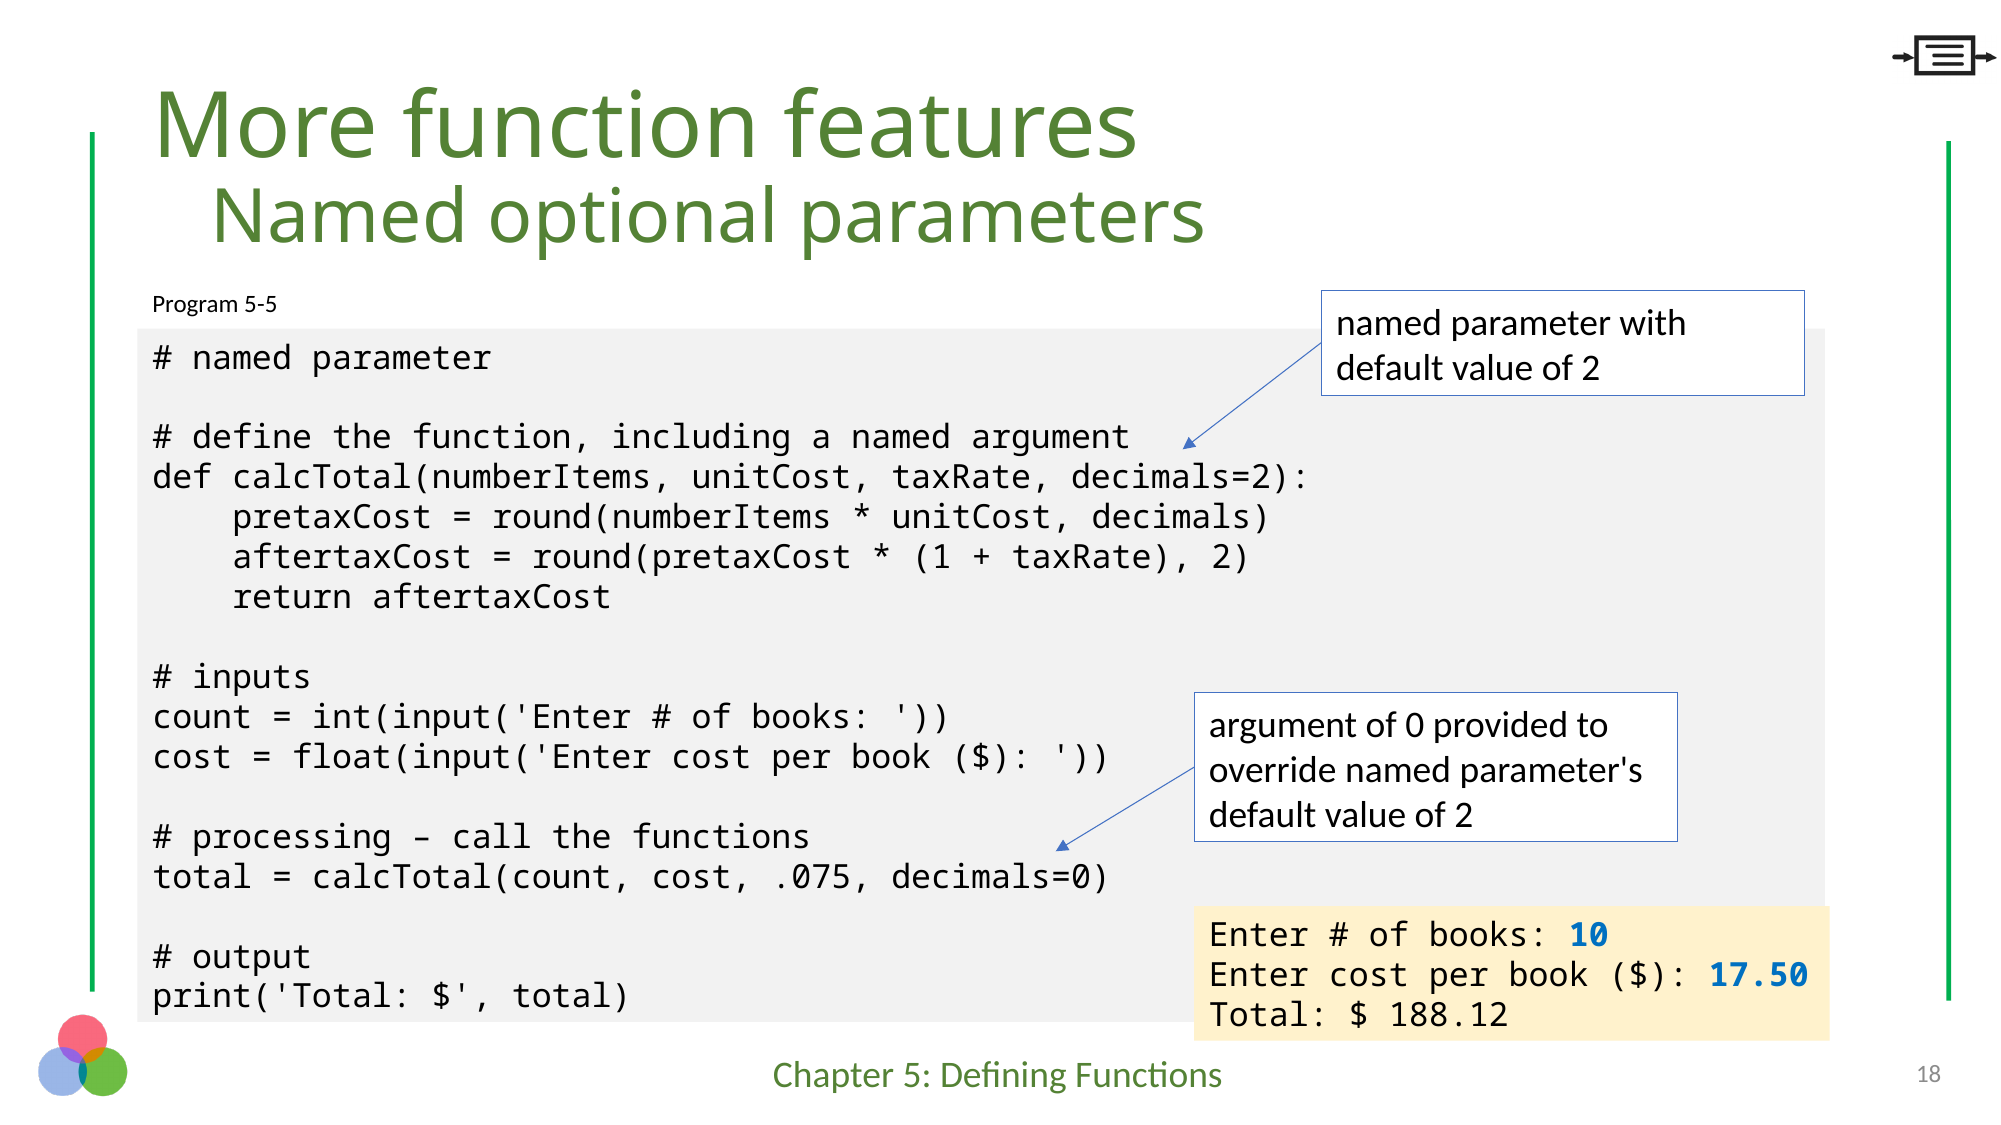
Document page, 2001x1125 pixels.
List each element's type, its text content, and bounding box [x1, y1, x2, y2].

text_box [1055, 767, 1195, 852]
text_box Program 5-5 [137, 280, 442, 325]
text_box # named parameter # define the function, including a named argument def calcTotal(numberItems, unitCost, taxRate, decimals=2): pretaxCost = round(numberItems * unitCost, decimals) aftertaxCost = round(pretaxCost * (1 + taxRate), 2) return aftertaxCost # inputs count = int(input('Enter # of books: ')) cost = float(input('Enter cost per book ($): ')) # processing – call the functions total = calcTotal(count, cost, .075, decimals=0) # output print('Total: $', total) [137, 328, 1825, 1022]
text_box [1182, 343, 1322, 450]
text_box named parameter with default value of 2 [1321, 290, 1805, 396]
slide_number 18 [1506, 1042, 1957, 1103]
picture [34, 1011, 131, 1100]
title More function features Named optional parameters [137, 59, 1863, 278]
text_box argument of 0 provided to override named parameter's default value of 2 [1194, 692, 1678, 842]
picture [1892, 35, 1997, 84]
text_box Enter # of books: 10 Enter cost per book ($): 17.50 Total: $ 188.12 [1194, 906, 1830, 1041]
